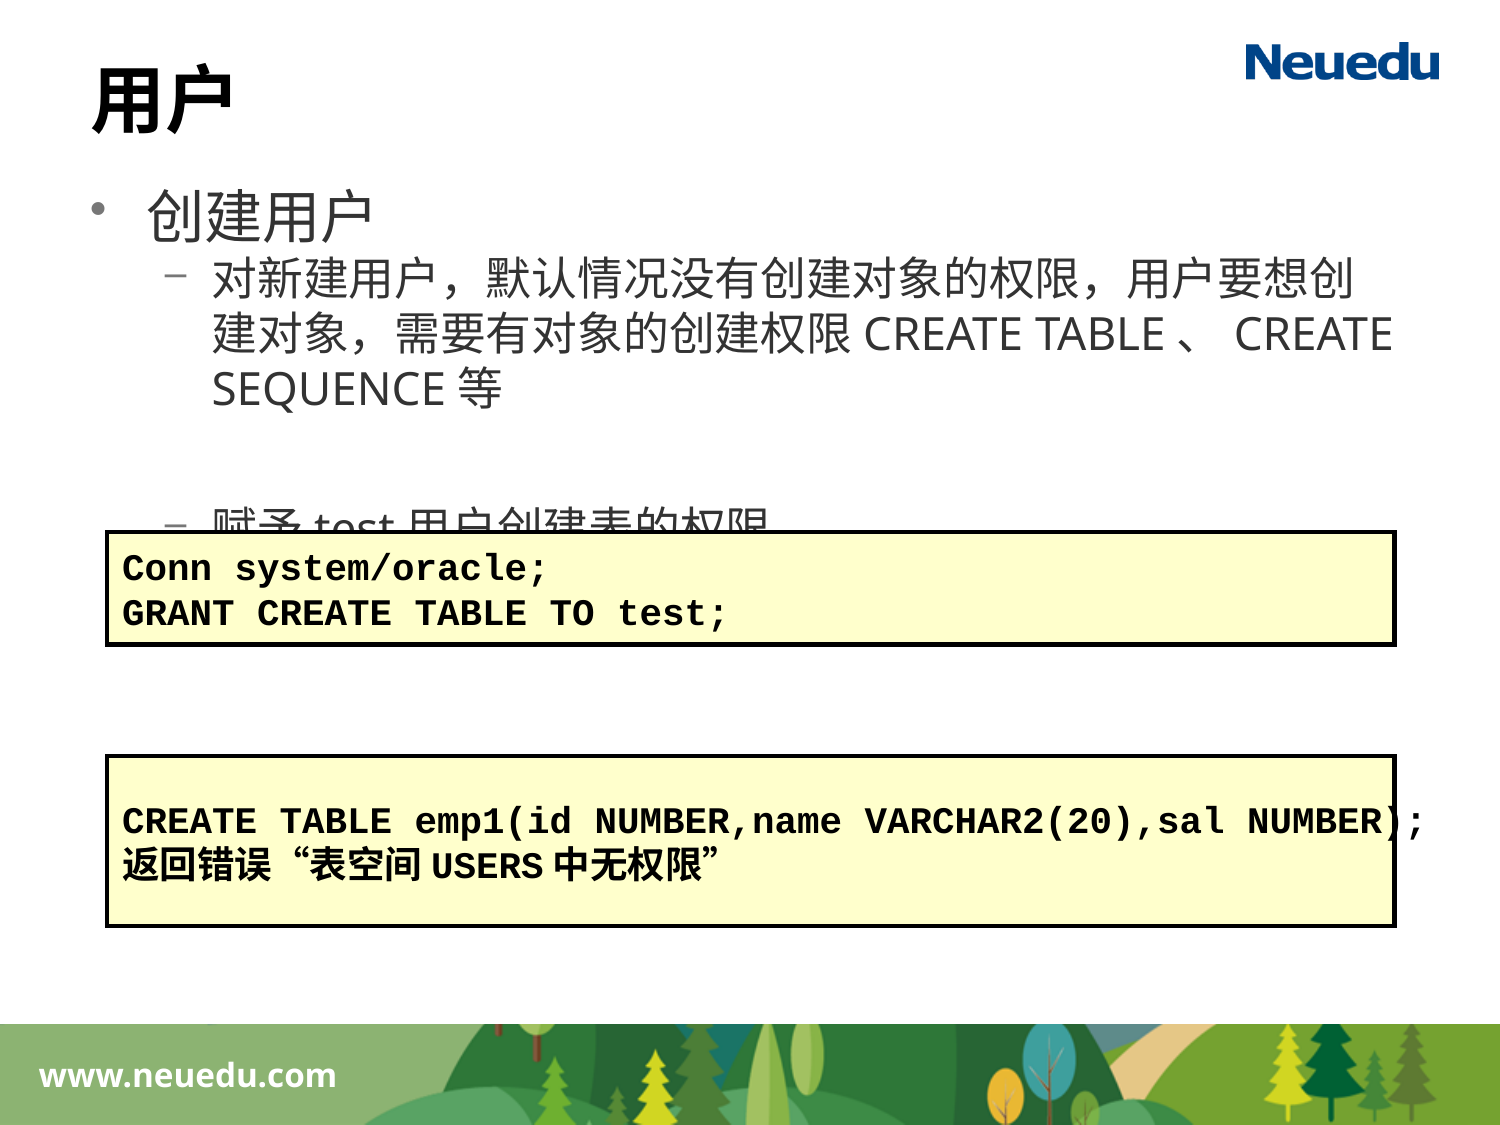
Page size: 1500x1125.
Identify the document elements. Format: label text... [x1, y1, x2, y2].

picture [1246, 42, 1439, 80]
text_box CREATE TABLE emp1(id NUMBER,name VARCHAR2(20),sal NUMBER); 返回错误“表空间USERS中无权限” [106, 756, 1395, 926]
list 创建用户 对新建用户，默认情况没有创建对象的权限，用户要想创建对象，需要有对象的创建权限CREATE TABLE、CREATE SEQUENCE等 赋予test用户创建表的权限 例：test用户身份执行建表操作 [75, 172, 1412, 988]
title 用户 [75, 45, 1425, 150]
picture [0, 1024, 1500, 1125]
text_box Conn system/oracle; GRANT CREATE TABLE TO test; [106, 532, 1395, 645]
